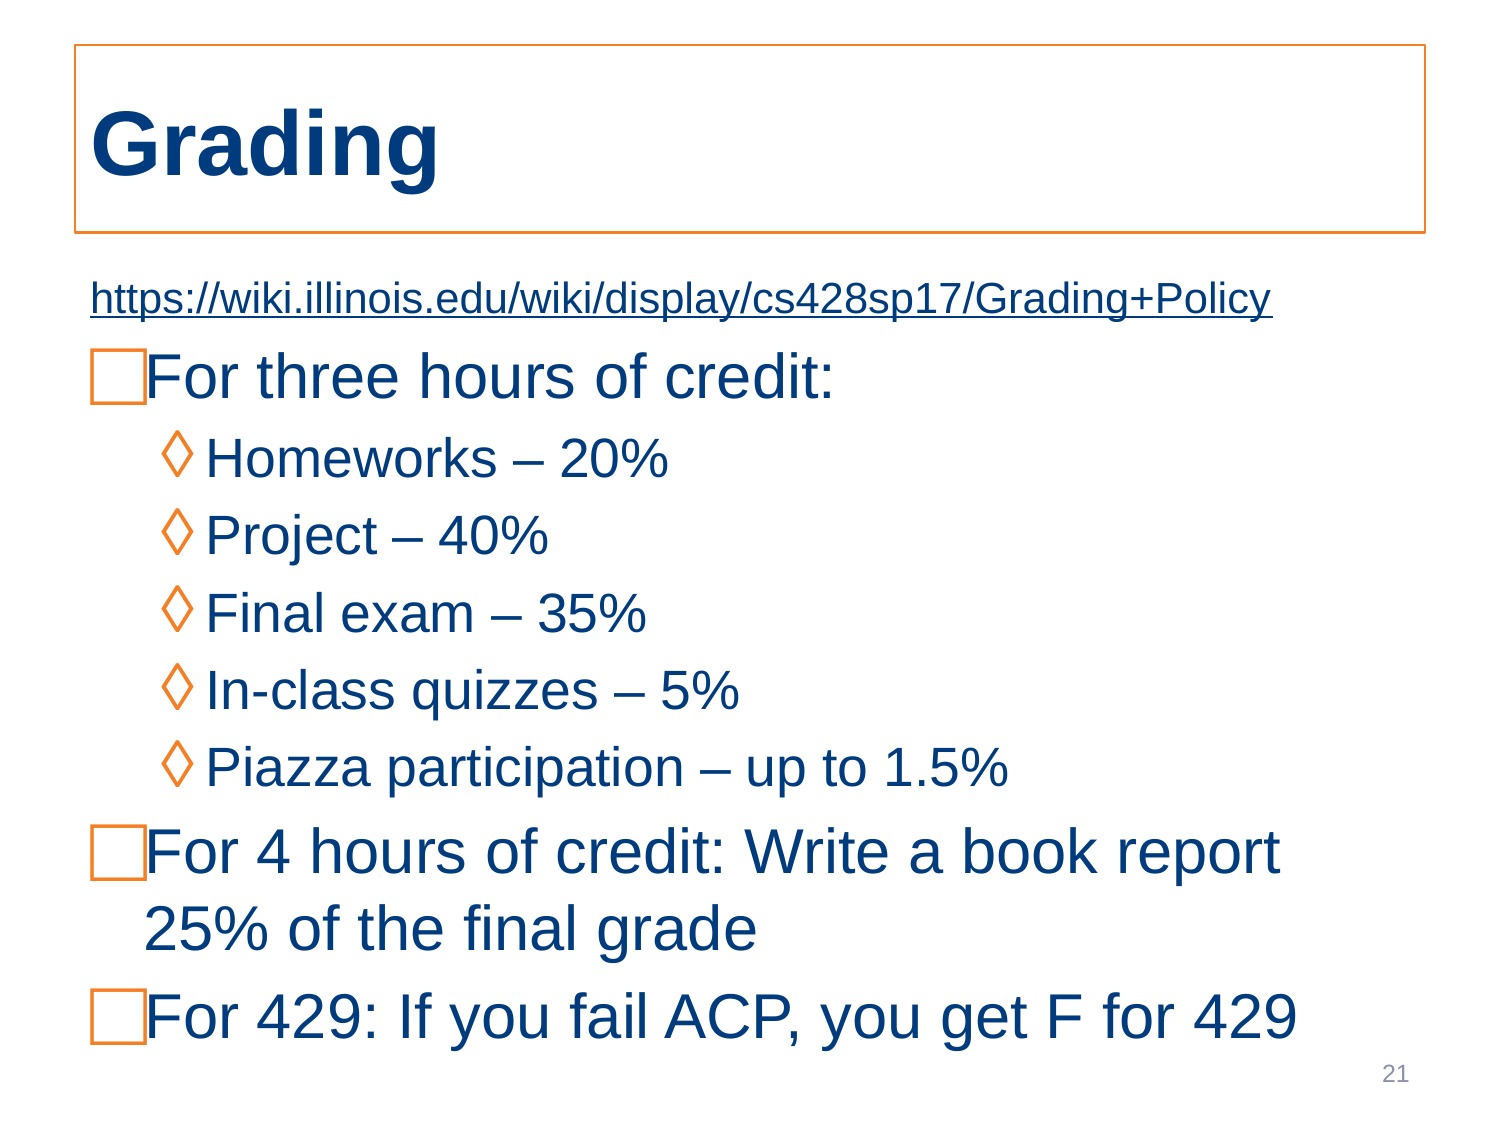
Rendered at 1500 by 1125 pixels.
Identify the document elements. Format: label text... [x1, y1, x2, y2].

list https://wiki.illinois.edu/wiki/display/cs428sp17/Grading+Policy For three hours of credit: Homeworks – 20% Project – 40% Final exam – 35% In-class quizzes – 5% Piazza participation – up to 1.5% For 4 hours of credit: Write a book report 25% of the final grade For 429: If you fail ACP, you get F for 429 [75, 262, 1425, 1063]
title Grading [74, 44, 1426, 234]
slide_number 21 [1074, 1042, 1425, 1103]
